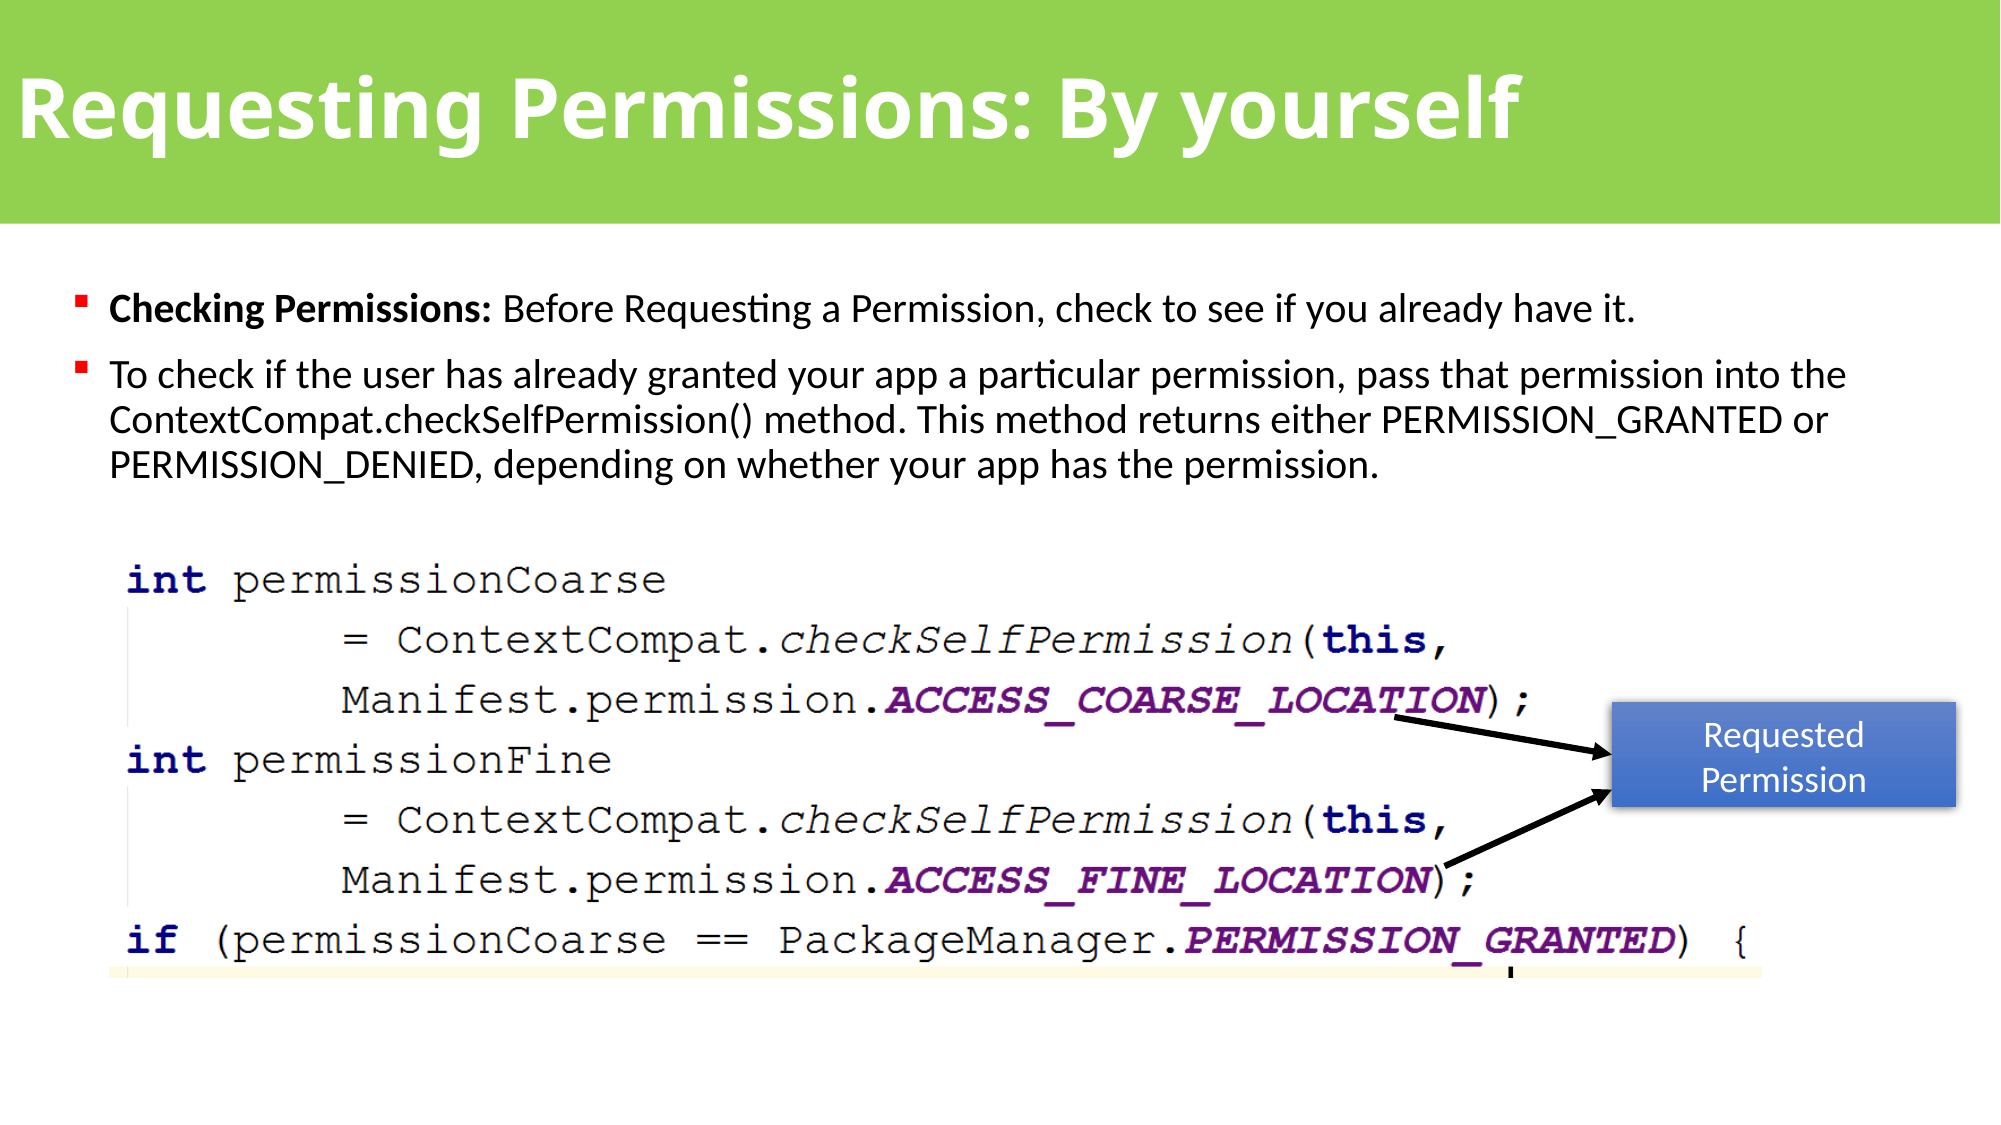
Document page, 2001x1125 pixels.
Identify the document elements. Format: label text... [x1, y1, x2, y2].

title Requesting Permissions: By yourself [0, 0, 2000, 224]
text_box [1394, 702, 1957, 867]
list Checking Permissions: Before Requesting a Permission, check to see if you already have it. To check if the user has already granted your app a particular permission, pass that permission into the ContextCompat.checkSelfPermission() method. This method returns either PERMISSION_GRANTED or PERMISSION_DENIED, depending on whether your app has the permission. [56, 278, 1921, 1042]
picture [109, 551, 1762, 978]
